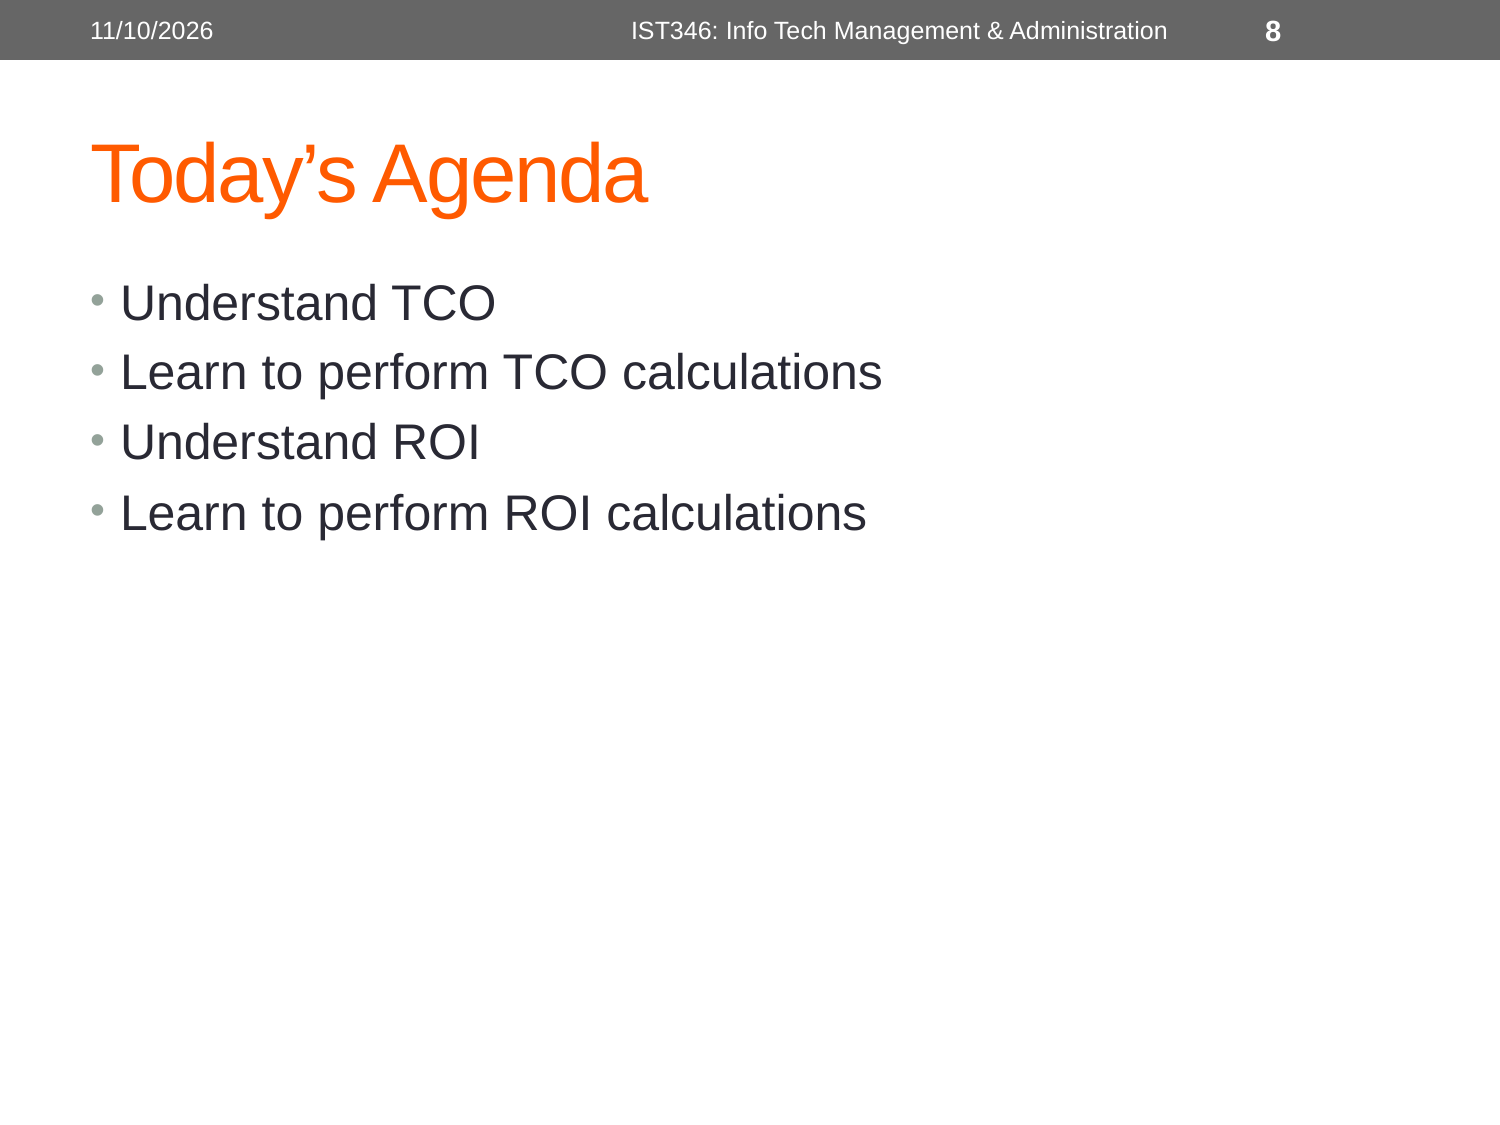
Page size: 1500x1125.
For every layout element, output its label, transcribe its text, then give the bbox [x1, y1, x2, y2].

footer IST346: Info Tech Management & Administration [562, 3, 1238, 57]
title Today’s Agenda [75, 87, 1425, 250]
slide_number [75, 3, 550, 57]
slide_number 8 [1250, 3, 1425, 57]
list Understand TCO Learn to perform TCO calculations Understand ROI Learn to perform ROI calculations [75, 262, 1425, 1063]
